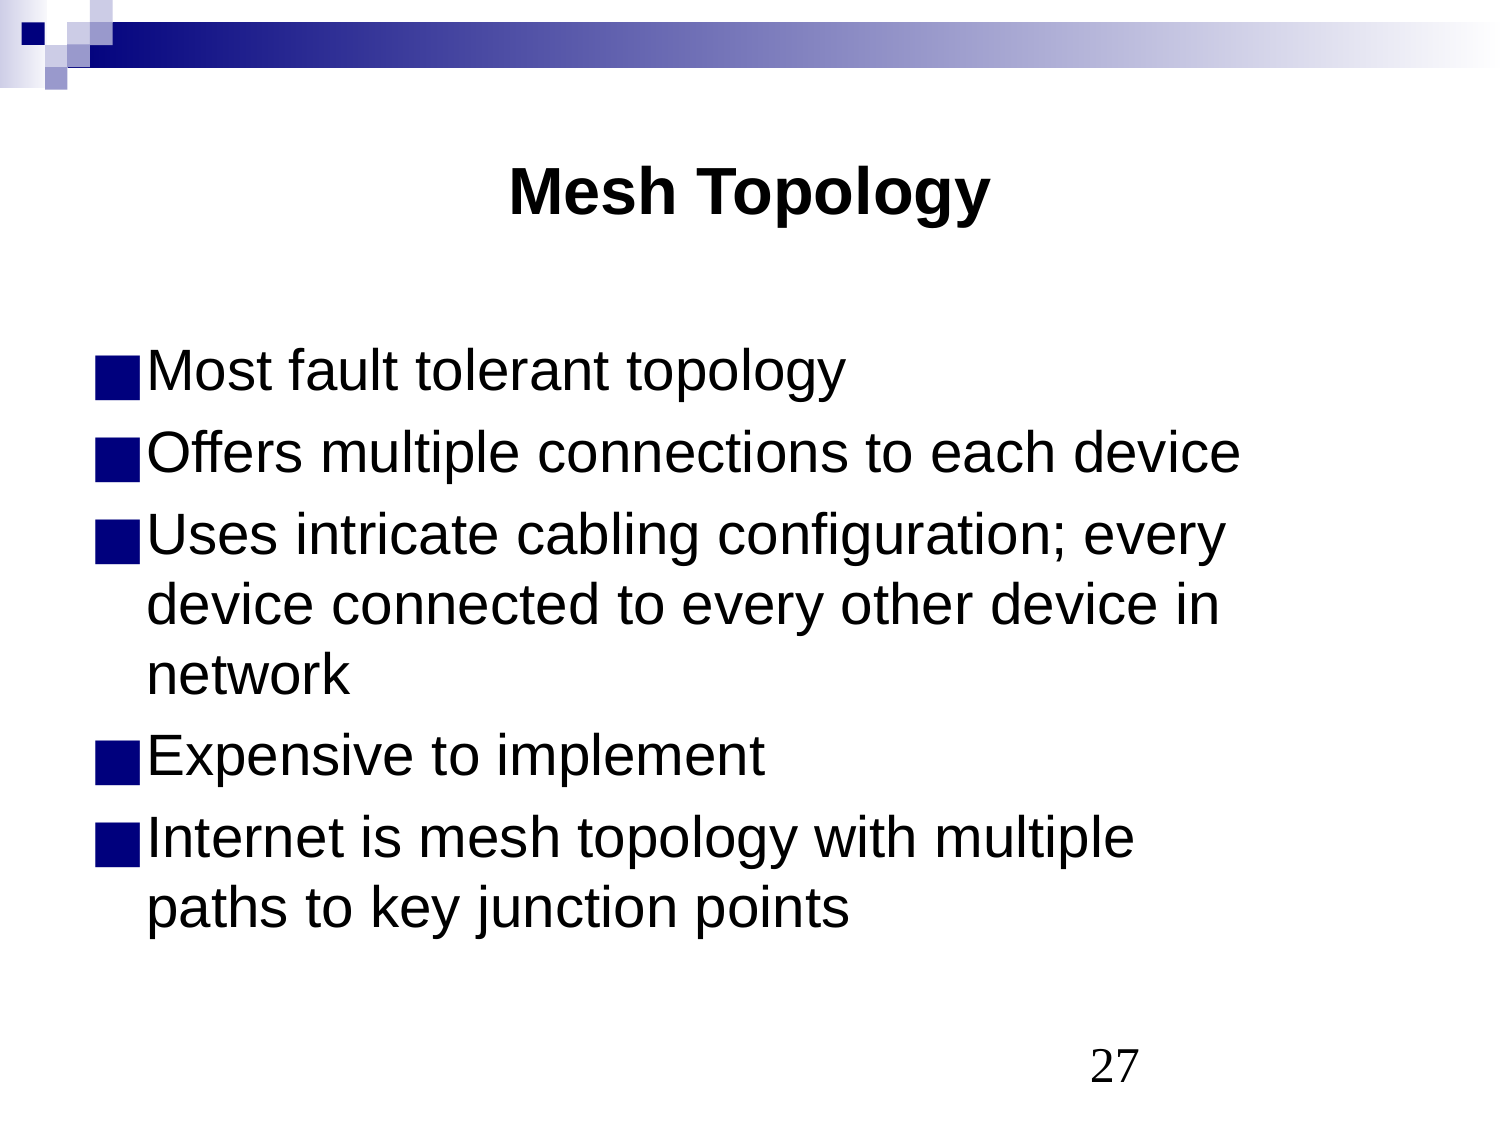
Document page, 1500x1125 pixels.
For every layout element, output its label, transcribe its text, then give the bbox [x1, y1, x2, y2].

slide_number ‹#› [1074, 1025, 1425, 1100]
list Most fault tolerant topology Offers multiple connections to each device Uses intricate cabling configuration; every device connected to every other device in network Expensive to implement Internet is mesh topology with multiple paths to key junction points [75, 324, 1425, 963]
title Mesh Topology [75, 75, 1425, 300]
